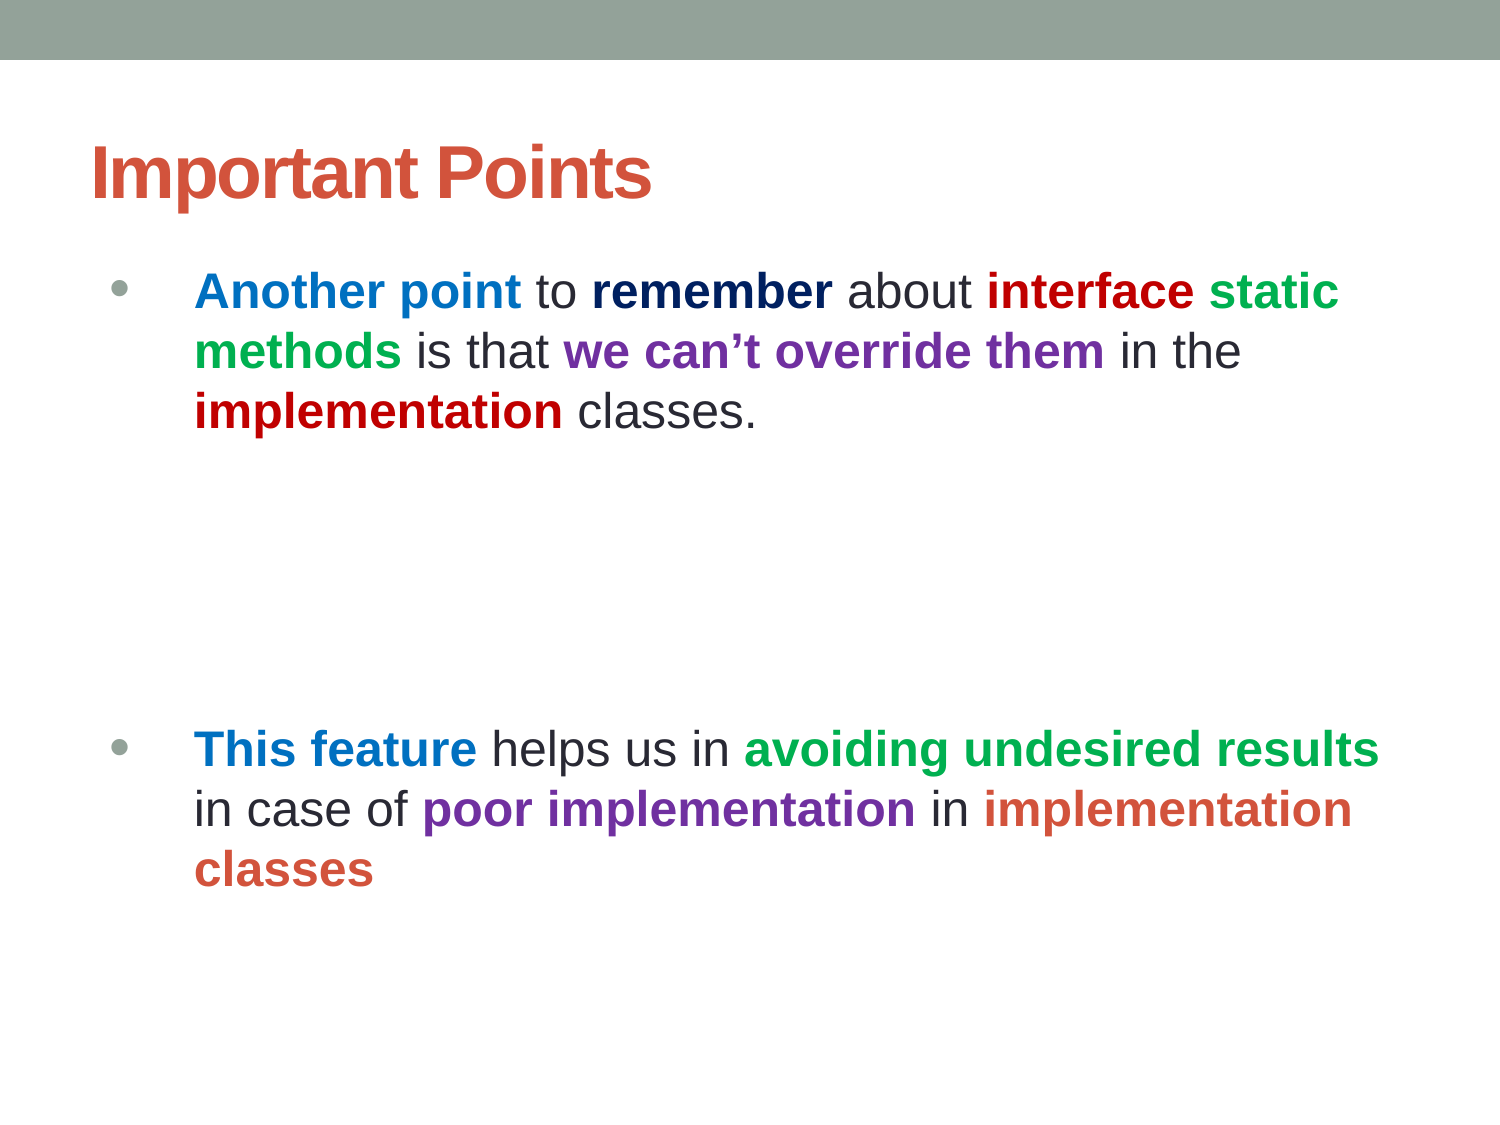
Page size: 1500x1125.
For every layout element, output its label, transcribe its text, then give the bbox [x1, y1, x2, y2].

title Important Points [75, 87, 1425, 250]
list Another point to remember about interface static methods is that we can’t override them in the implementation classes. This feature helps us in avoiding undesired results in case of poor implementation in implementation classes [49, 250, 1445, 1047]
